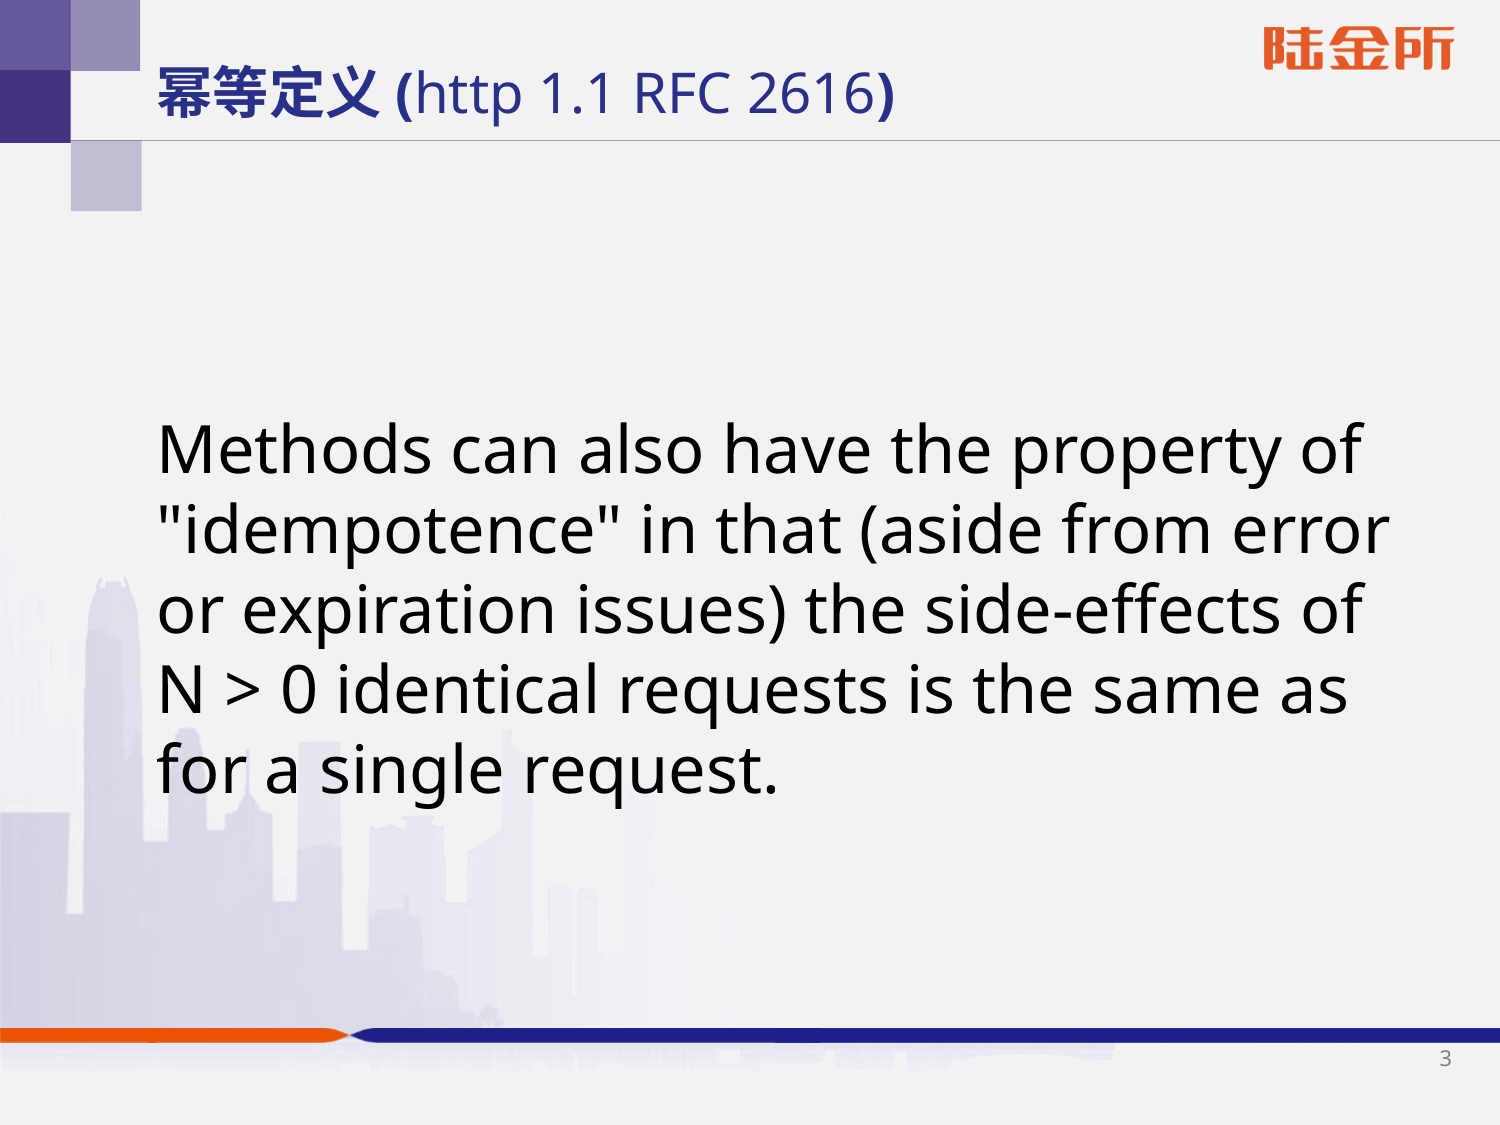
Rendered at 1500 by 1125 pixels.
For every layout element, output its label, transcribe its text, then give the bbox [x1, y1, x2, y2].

picture [0, 1028, 1500, 1043]
slide_number 3 [1116, 1036, 1468, 1116]
list Methods can also have the property of "idempotence" in that (aside from error or expiration issues) the side-effects of N > 0 identical requests is the same as for a single request. [141, 212, 1425, 1007]
title 幂等定义(http 1.1 RFC 2616) [141, 41, 1425, 142]
picture [1261, 22, 1457, 73]
